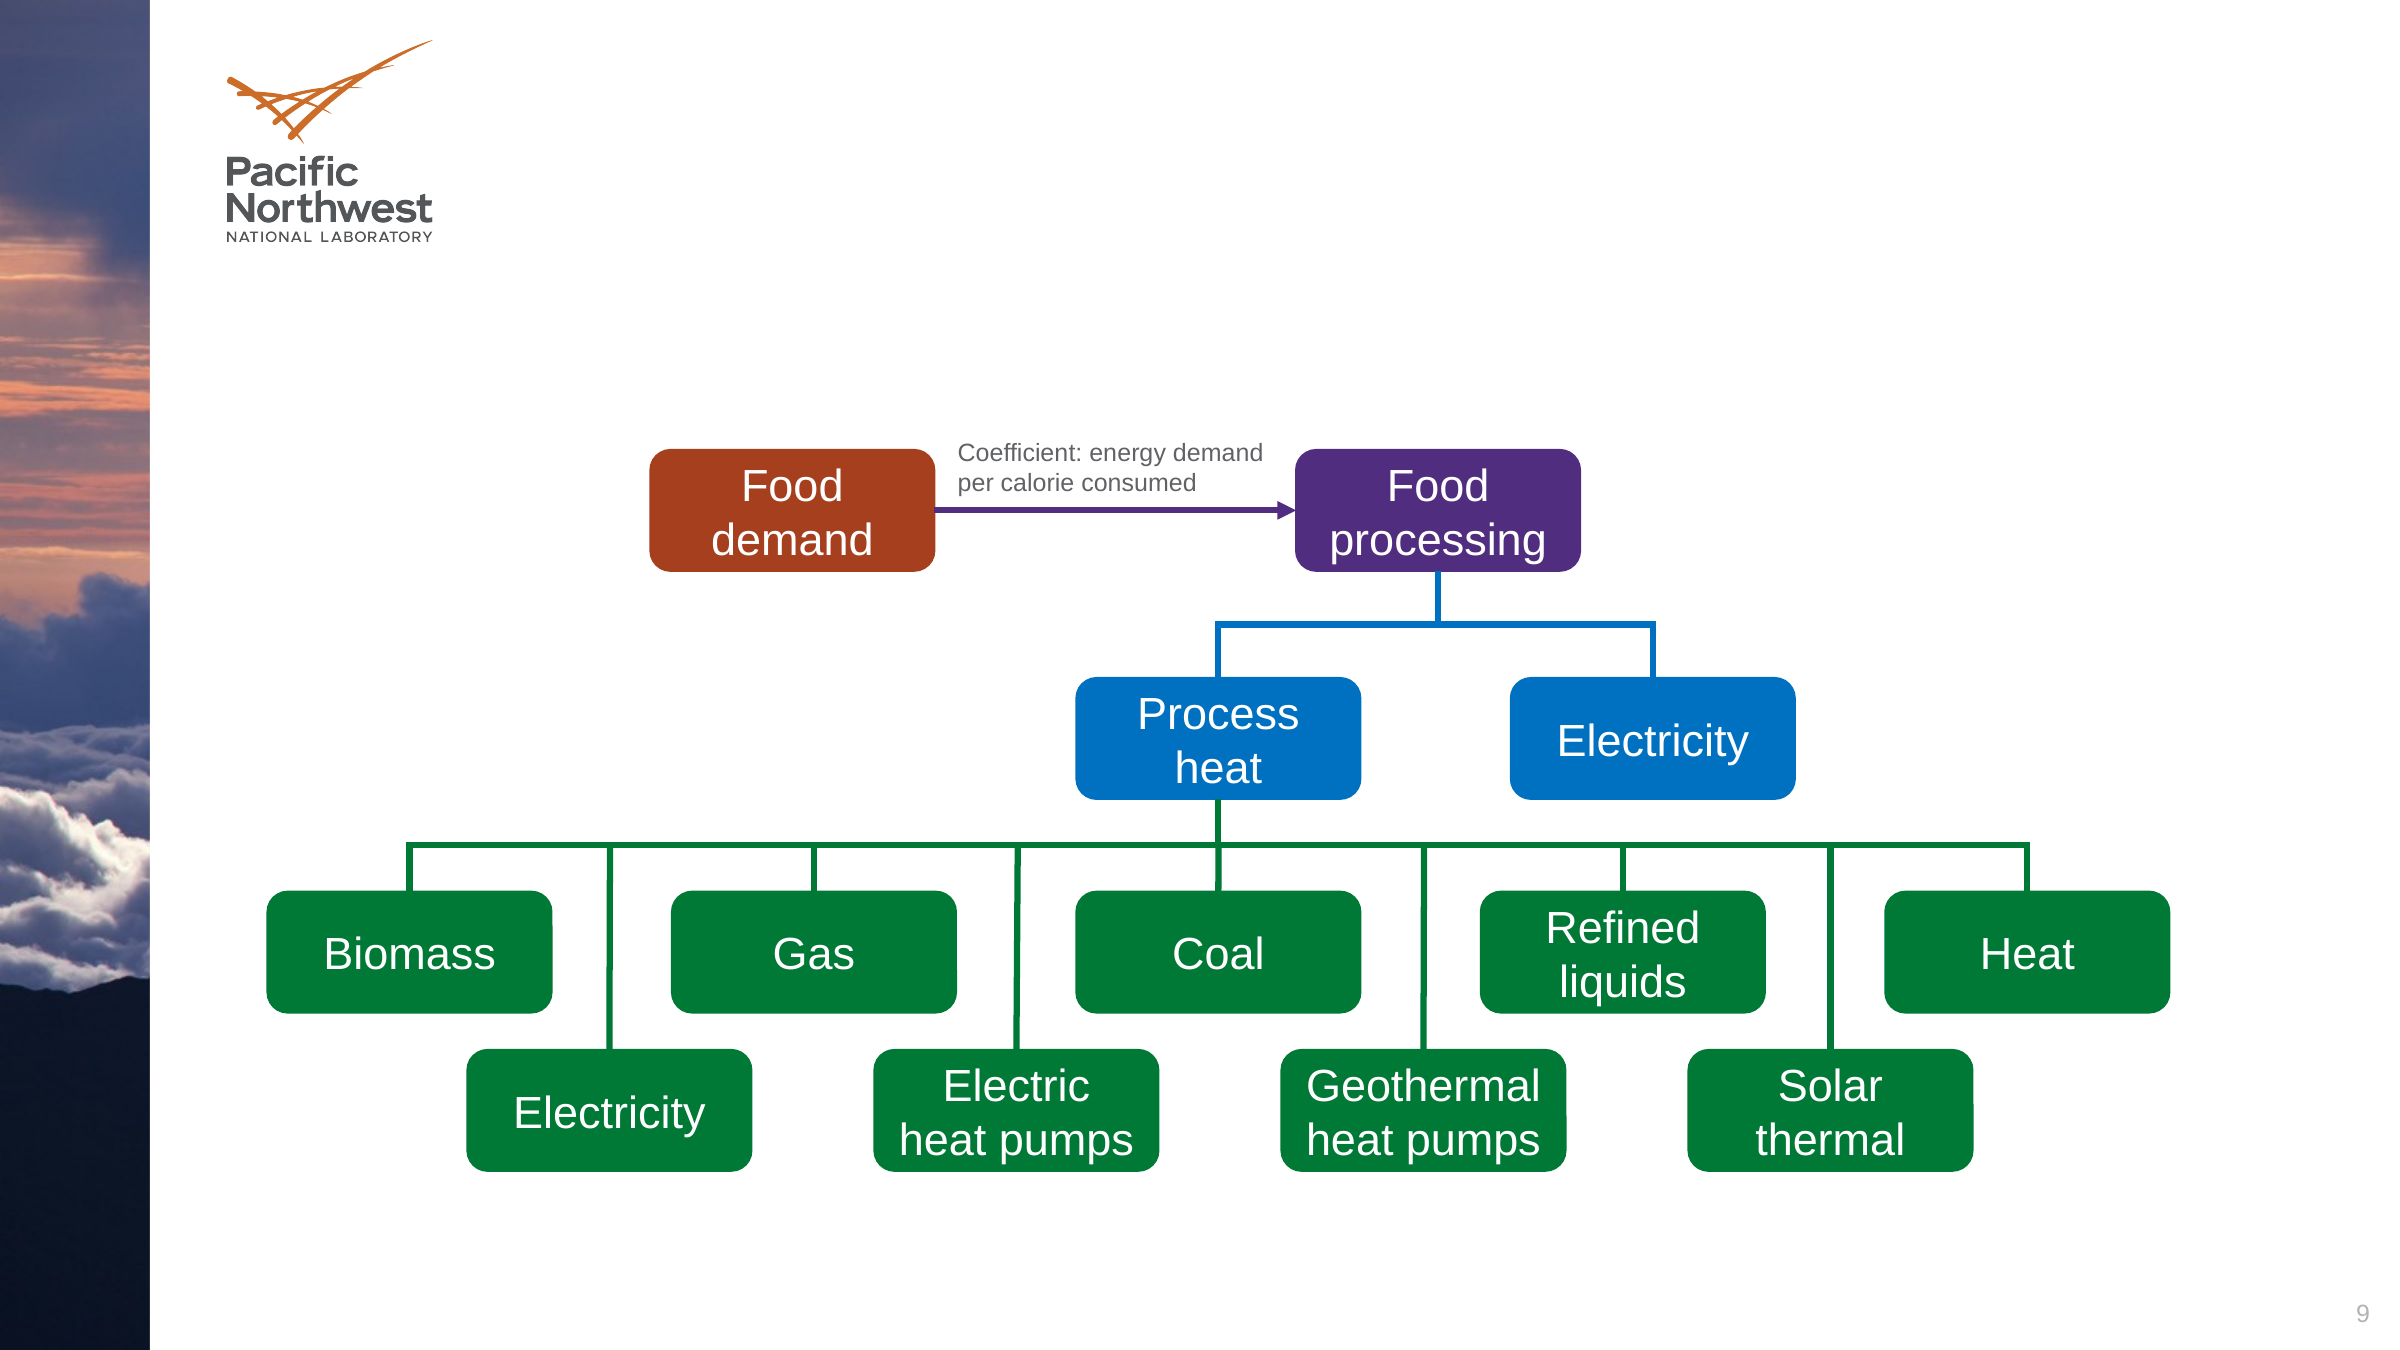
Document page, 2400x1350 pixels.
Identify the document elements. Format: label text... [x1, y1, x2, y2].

text_box Refined liquids [1670, 890, 1766, 1014]
text_box Food demand [649, 448, 767, 572]
text_box Electric heat pumps [873, 1048, 1160, 1172]
text_box Electricity [1670, 676, 1796, 800]
text_box Refined liquids [1479, 890, 1576, 1014]
text_box Electricity [1509, 732, 1576, 800]
picture [225, 38, 435, 244]
text_box Geothermal heat pumps [1280, 1048, 1567, 1172]
text_box Solar thermal [1687, 1048, 1974, 1172]
text_box Coal [1075, 890, 1362, 1014]
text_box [1576, 440, 1670, 1250]
text_box Coefficient: energy demand per calorie consumed [942, 429, 1291, 504]
text_box Gas [861, 890, 958, 1014]
text_box Process heat [1075, 676, 1362, 800]
text_box Electricity [466, 1048, 753, 1172]
text_box Heat [1884, 890, 2171, 1014]
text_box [1491, 516, 1576, 732]
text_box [767, 440, 861, 1250]
text_box Biomass [266, 890, 553, 1014]
text_box Food demand [861, 448, 936, 572]
slide_number 9 [2295, 1275, 2370, 1350]
picture [0, 0, 149, 1350]
text_box Gas [670, 890, 767, 1014]
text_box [1274, 514, 1382, 735]
text_box Food processing [1295, 448, 1576, 572]
